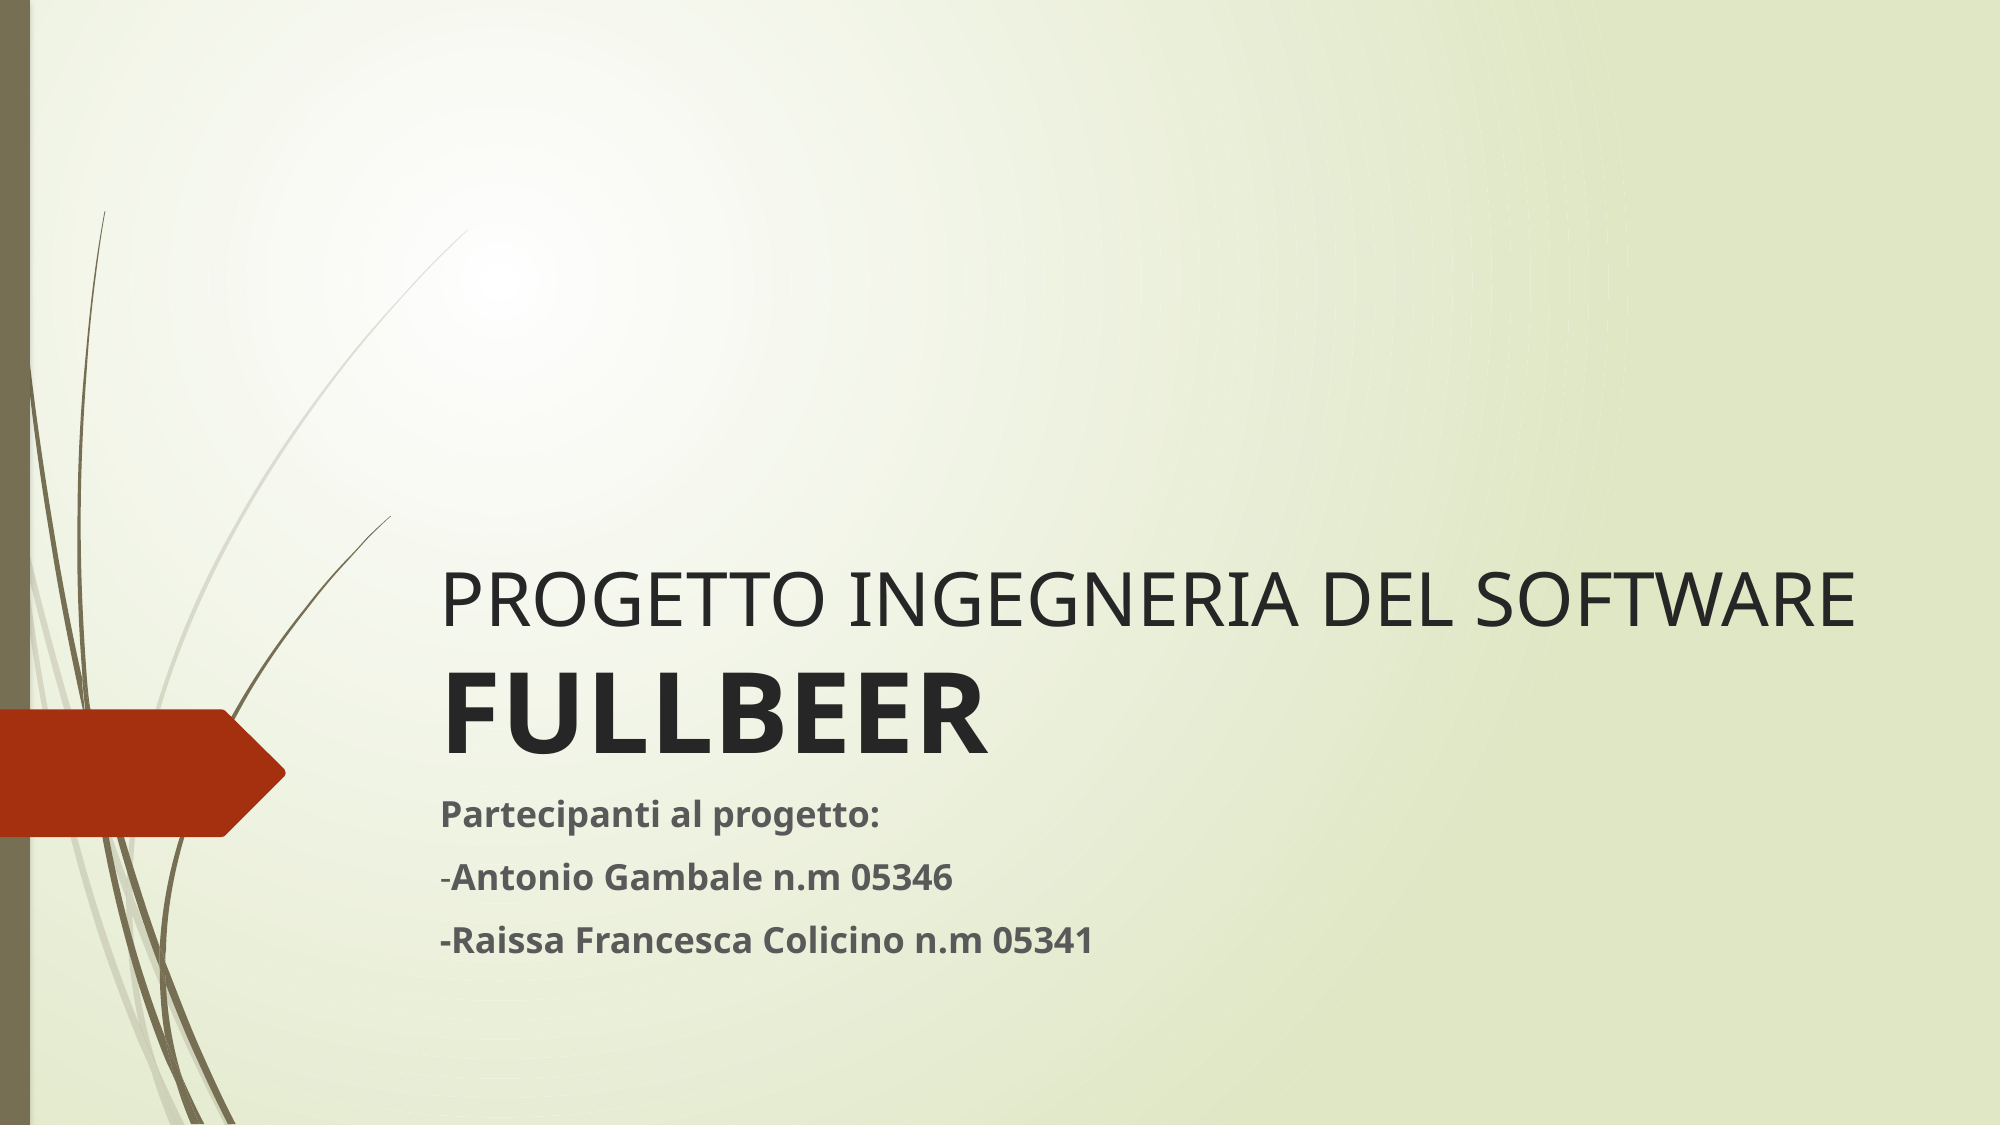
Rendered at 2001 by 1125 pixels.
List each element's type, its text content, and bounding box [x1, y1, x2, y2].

subtitle Partecipanti al progetto: -Antonio Gambale n.m 05346 -Raissa Francesca Colicino n.m 05341 [424, 783, 1888, 969]
title PROGETTO INGEGNERIA DEL SOFTWARE FULLBEER [424, 156, 1888, 783]
